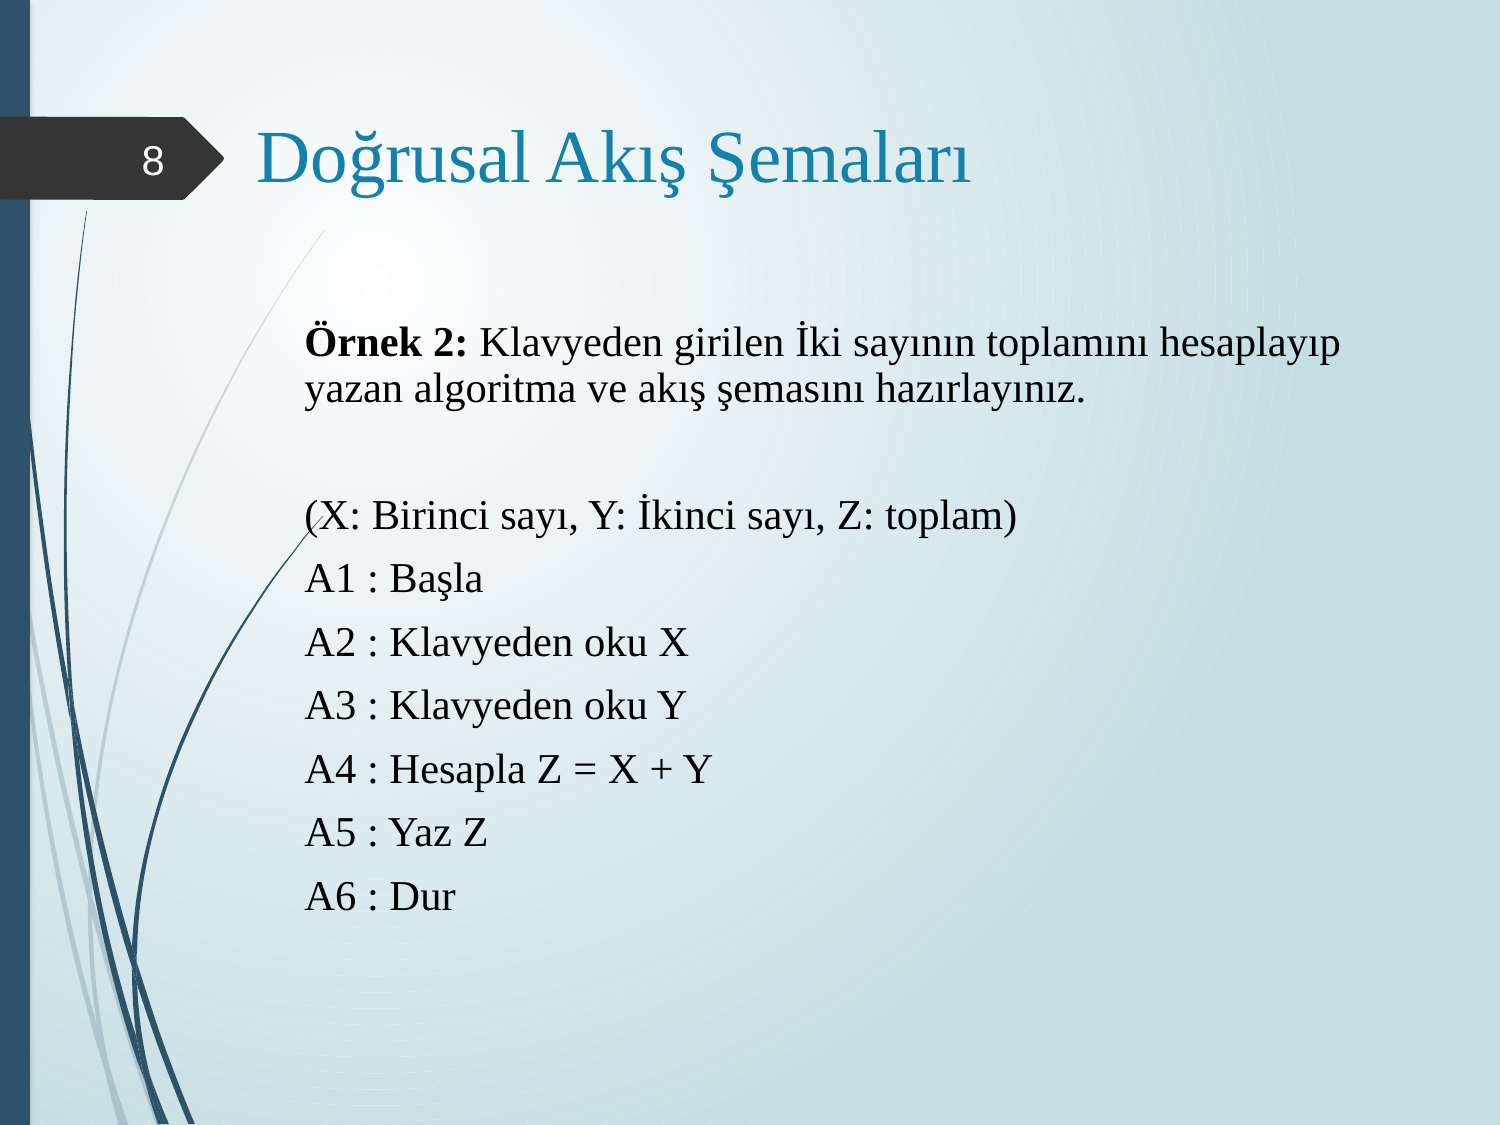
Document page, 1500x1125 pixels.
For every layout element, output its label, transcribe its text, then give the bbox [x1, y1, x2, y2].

title Doğrusal Akış Şemaları [241, 100, 1323, 218]
slide_number 8 [83, 129, 180, 189]
list Örnek 2: Klavyeden girilen İki sayının toplamını hesaplayıp yazan algoritma ve akış şemasını hazırlayınız. (X: Birinci sayı, Y: İkinci sayı, Z: toplam) A1 : Başla A2 : Klavyeden oku X A3 : Klavyeden oku Y A4 : Hesapla Z = X + Y A5 : Yaz Z A6 : Dur [289, 312, 1371, 933]
